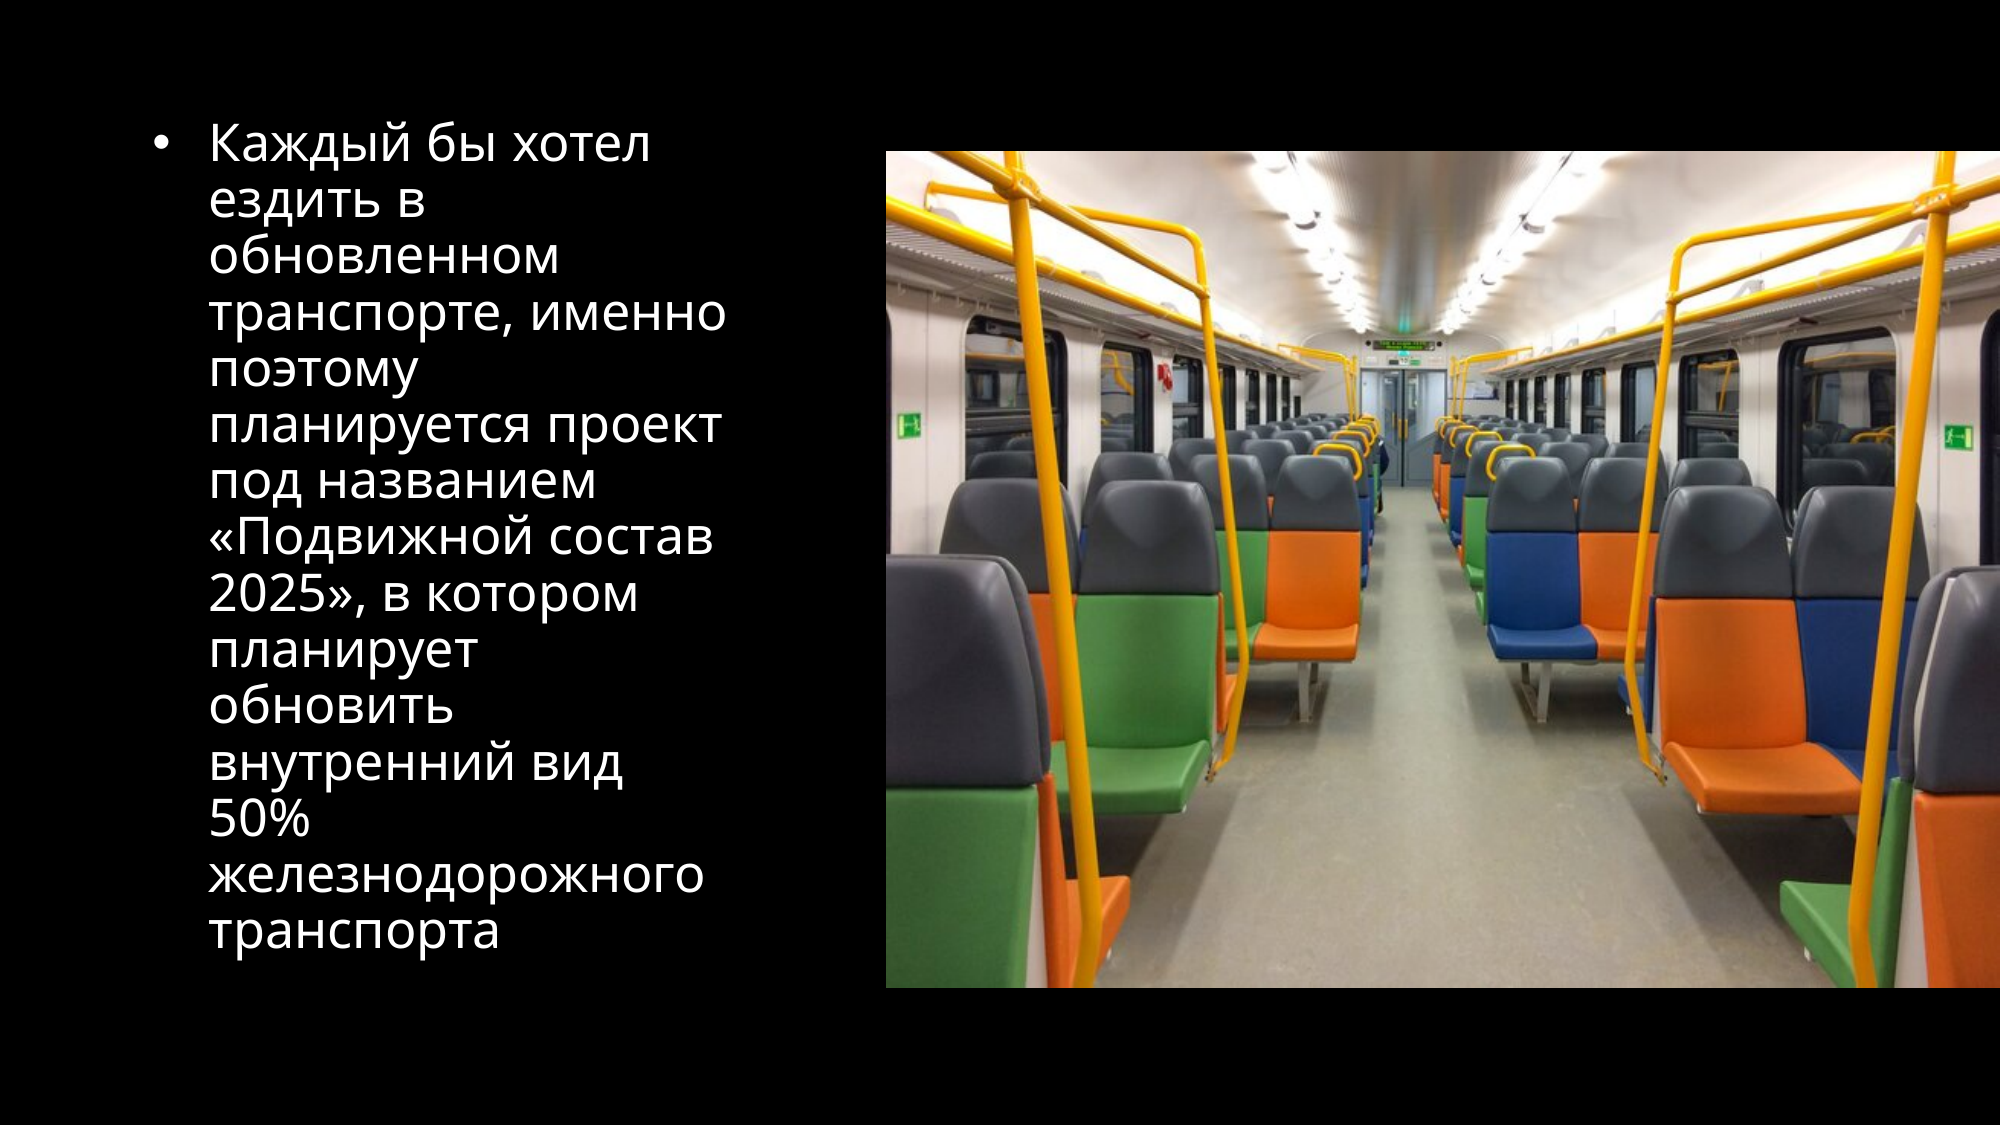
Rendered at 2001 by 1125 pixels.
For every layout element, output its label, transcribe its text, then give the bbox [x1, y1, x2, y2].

picture [886, 151, 2000, 988]
title Каждый бы хотел ездить в обновленном транспорте, именно поэтому планируется проект под названием «Подвижной состав 2025», в котором планирует обновить внутренний вид 50% железнодорожного транспорта [137, 151, 752, 988]
